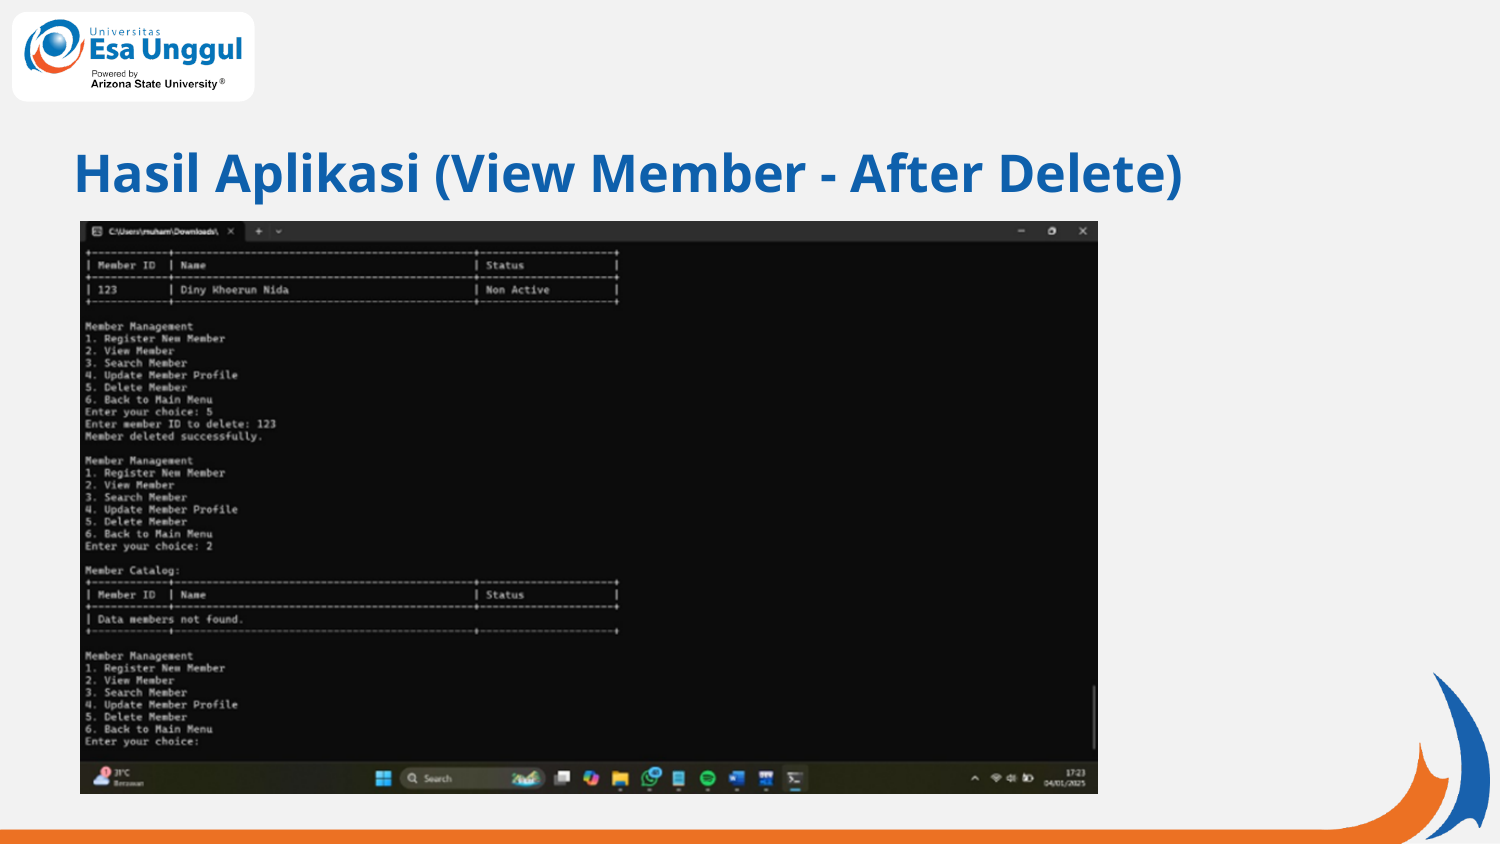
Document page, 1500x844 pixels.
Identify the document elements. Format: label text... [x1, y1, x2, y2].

title Hasil Aplikasi (View Member - After Delete) [61, 130, 1417, 222]
picture [18, 11, 249, 98]
picture [0, 220, 1490, 844]
